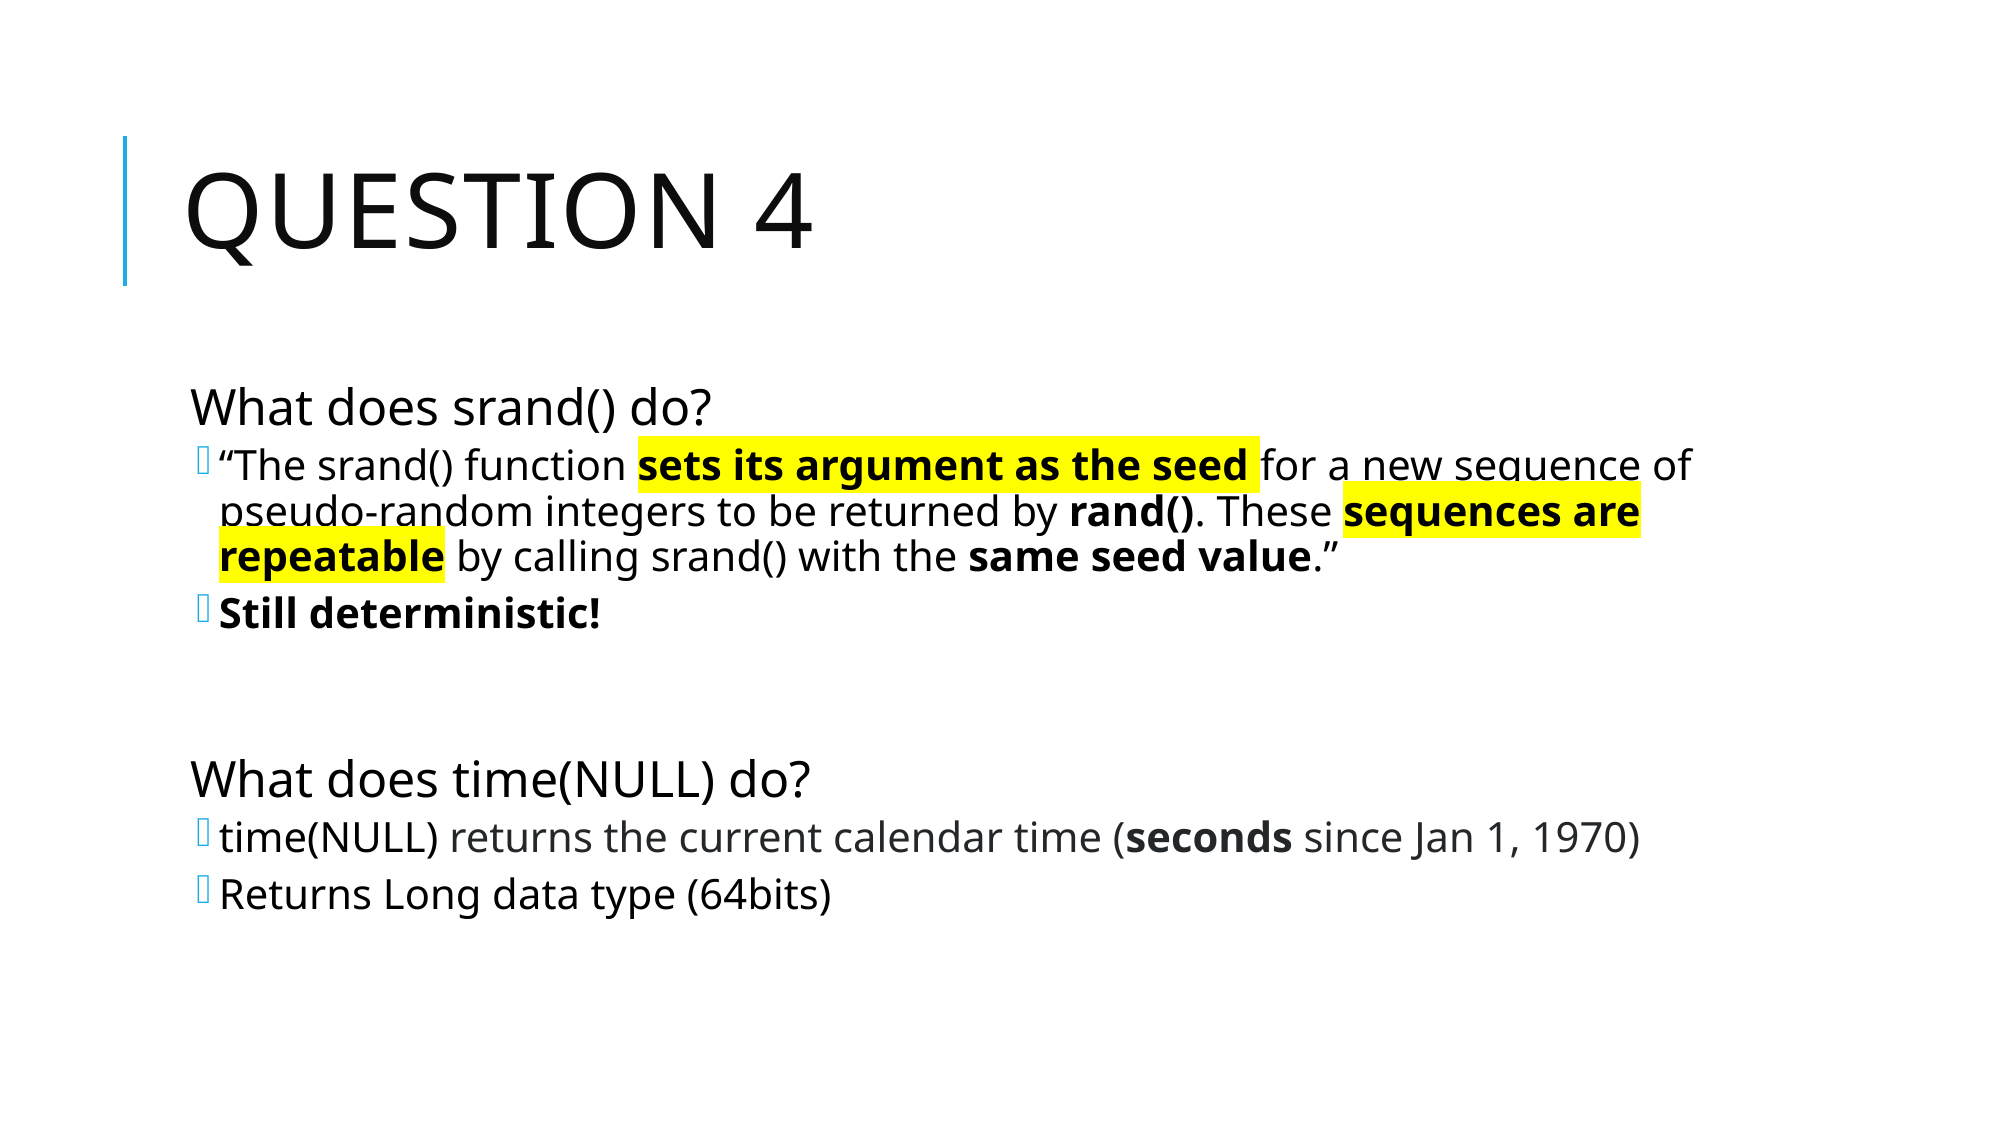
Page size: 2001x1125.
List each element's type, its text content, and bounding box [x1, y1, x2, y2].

list What does srand() do? “The srand() function sets its argument as the seed for a new sequence of pseudo-random integers to be returned by rand(). These sequences are repeatable by calling srand() with the same seed value.” Still deterministic! What does time(NULL) do? time(NULL) returns the current calendar time (seconds since Jan 1, 1970) Returns Long data type (64bits) [168, 375, 1763, 1035]
title Question 4 [168, 96, 1763, 342]
